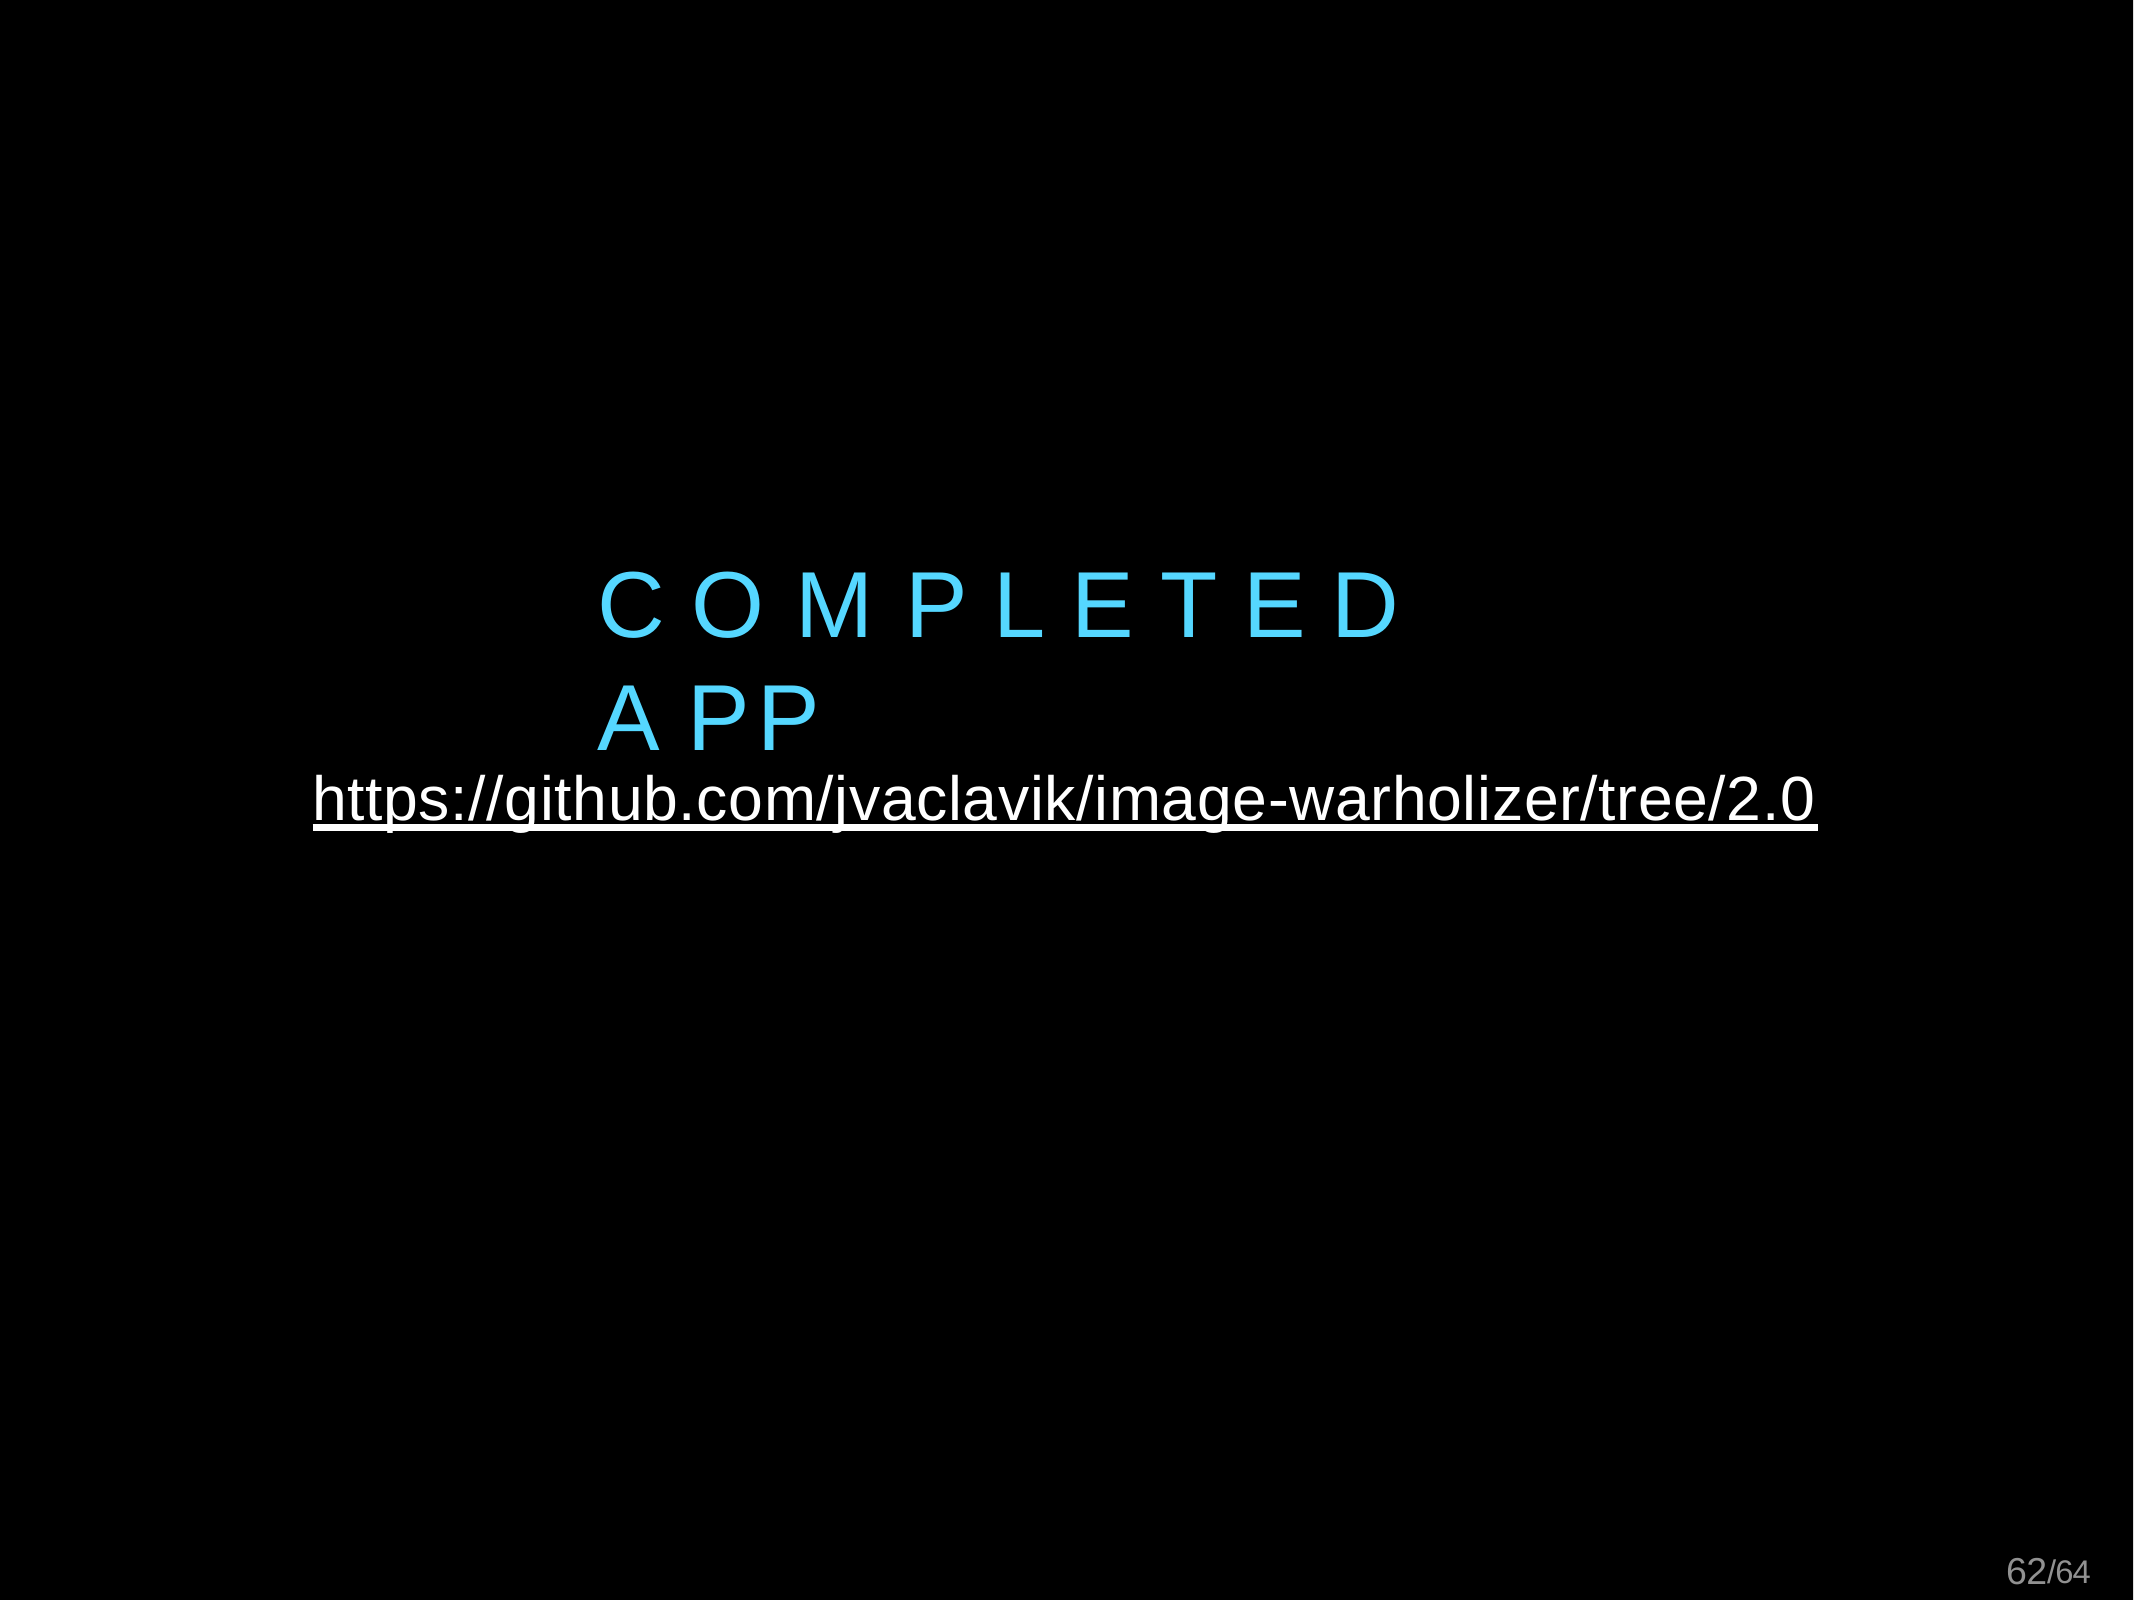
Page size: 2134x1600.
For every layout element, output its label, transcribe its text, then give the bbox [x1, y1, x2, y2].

text_box https://github.com/jvaclavik/image-warholizer/tree/2.0 [310, 756, 1825, 834]
text_box C O M P L E T E D A P P [595, 541, 1539, 769]
slide_number 51/64 [2001, 1524, 2101, 1600]
